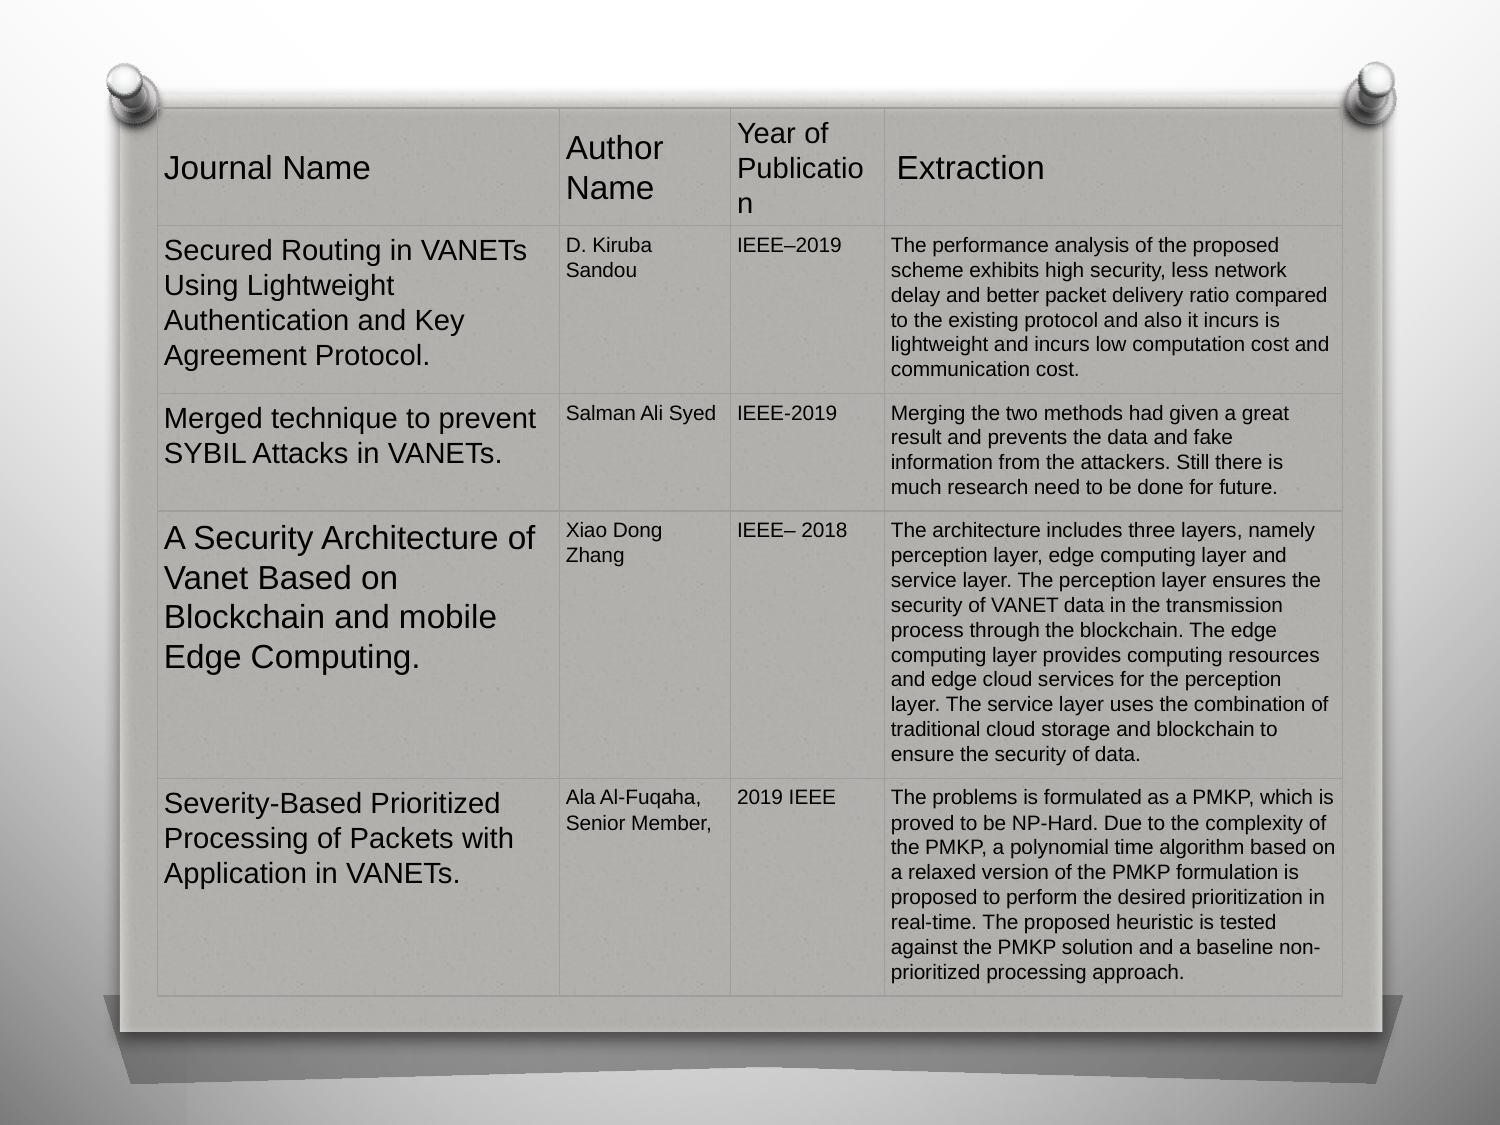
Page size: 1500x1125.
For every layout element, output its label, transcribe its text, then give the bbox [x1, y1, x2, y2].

table_cell Merged technique to prevent SYBIL Attacks in VANETs. [158, 394, 559, 510]
table_cell The problems is formulated as a PMKP, which is proved to be NP-Hard. Due to the complexity of the PMKP, a polynomial time algorithm based on a relaxed version of the PMKP formulation is proposed to perform the desired prioritization in real-time. The proposed heuristic is tested against the PMKP solution and a baseline non-prioritized processing approach. [885, 779, 1342, 995]
table_cell IEEE– 2018 [731, 512, 884, 778]
table_cell Secured Routing in VANETs Using Lightweight Authentication and Key Agreement Protocol. [158, 226, 559, 393]
table_cell The performance analysis of the proposed scheme exhibits high security, less network delay and better packet delivery ratio compared to the existing protocol and also it incurs is lightweight and incurs low computation cost and communication cost. [885, 226, 1342, 393]
table_cell IEEE-2019 [731, 394, 884, 510]
table_cell Xiao Dong Zhang [560, 512, 730, 778]
table_header Extraction [885, 109, 1342, 225]
table_cell 2019 IEEE [731, 779, 884, 995]
table_cell Ala Al-Fuqaha, Senior Member, [560, 779, 730, 995]
picture [75, 29, 198, 152]
table_cell D. Kiruba Sandou [560, 226, 730, 393]
table_cell A Security Architecture of Vanet Based on Blockchain and mobile Edge Computing. [158, 512, 559, 778]
table_cell Severity-Based Prioritized Processing of Packets with Application in VANETs. [158, 779, 559, 995]
table_cell The architecture includes three layers, namely perception layer, edge computing layer and service layer. The perception layer ensures the security of VANET data in the transmission process through the blockchain. The edge computing layer provides computing resources and edge cloud services for the perception layer. The service layer uses the combination of traditional cloud storage and blockchain to ensure the security of data. [885, 512, 1342, 778]
table_header Author Name [560, 109, 730, 225]
picture [1317, 35, 1439, 156]
table_header Year of Publication [731, 109, 884, 225]
table_cell Salman Ali Syed [560, 394, 730, 510]
table_cell IEEE–2019 [731, 226, 884, 393]
table_header Journal Name [158, 109, 559, 225]
table_cell Merging the two methods had given a great result and prevents the data and fake information from the attackers. Still there is much research need to be done for future. [885, 394, 1342, 510]
